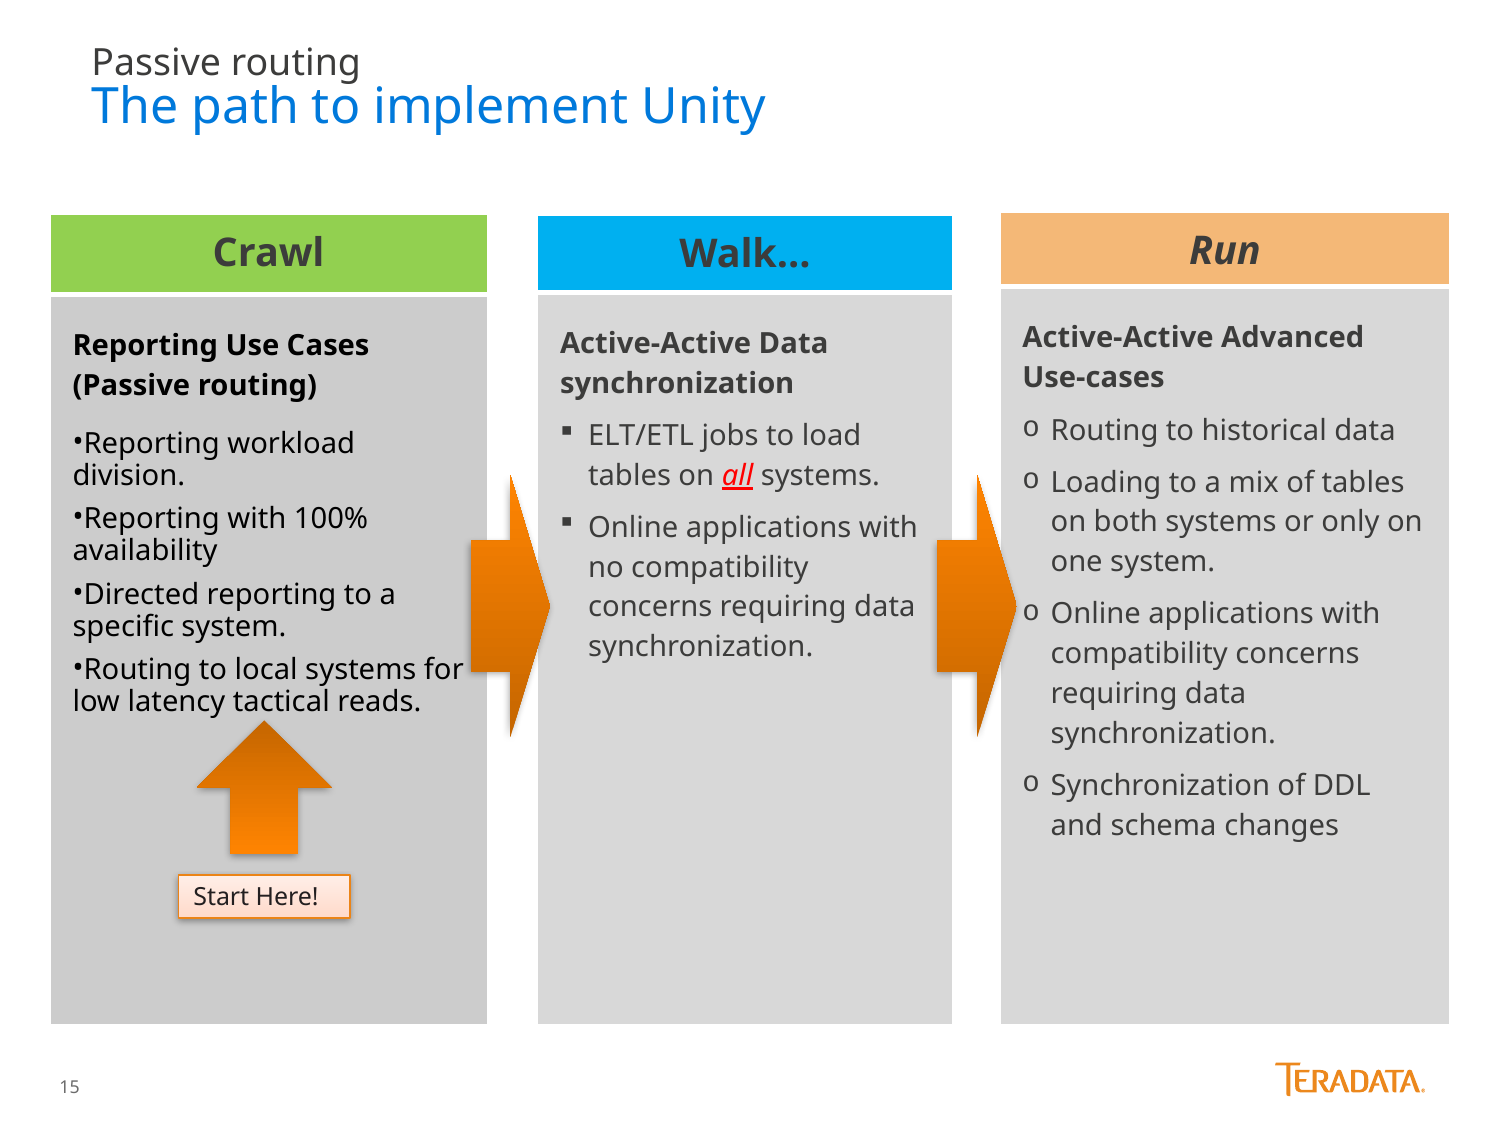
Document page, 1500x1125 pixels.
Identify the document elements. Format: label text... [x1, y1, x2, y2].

text_box [470, 474, 550, 738]
text_box [197, 720, 332, 855]
table_cell Reporting Use Cases (Passive routing) Reporting workload division. Reporting with 100% availability Directed reporting to a specific system. Routing to local systems for low latency tactical reads. [51, 297, 487, 1024]
table_cell Active-Active Advanced Use-cases Routing to historical data Loading to a mix of tables on both systems or only on one system. Online applications with compatibility concerns requiring data synchronization. Synchronization of DDL and schema changes [1001, 289, 1449, 1024]
text_box Passive routing The path to implement Unity [76, 0, 1427, 184]
text_box [937, 474, 1017, 738]
table_header Run [1001, 213, 1449, 284]
text_box Start Here! [178, 874, 351, 919]
table_cell Active-Active Data synchronization ELT/ETL jobs to load tables on all systems. Online applications with no compatibility concerns requiring data synchronization. [538, 295, 952, 1024]
table_header Walk... [538, 216, 952, 290]
table_header Crawl [51, 215, 487, 292]
